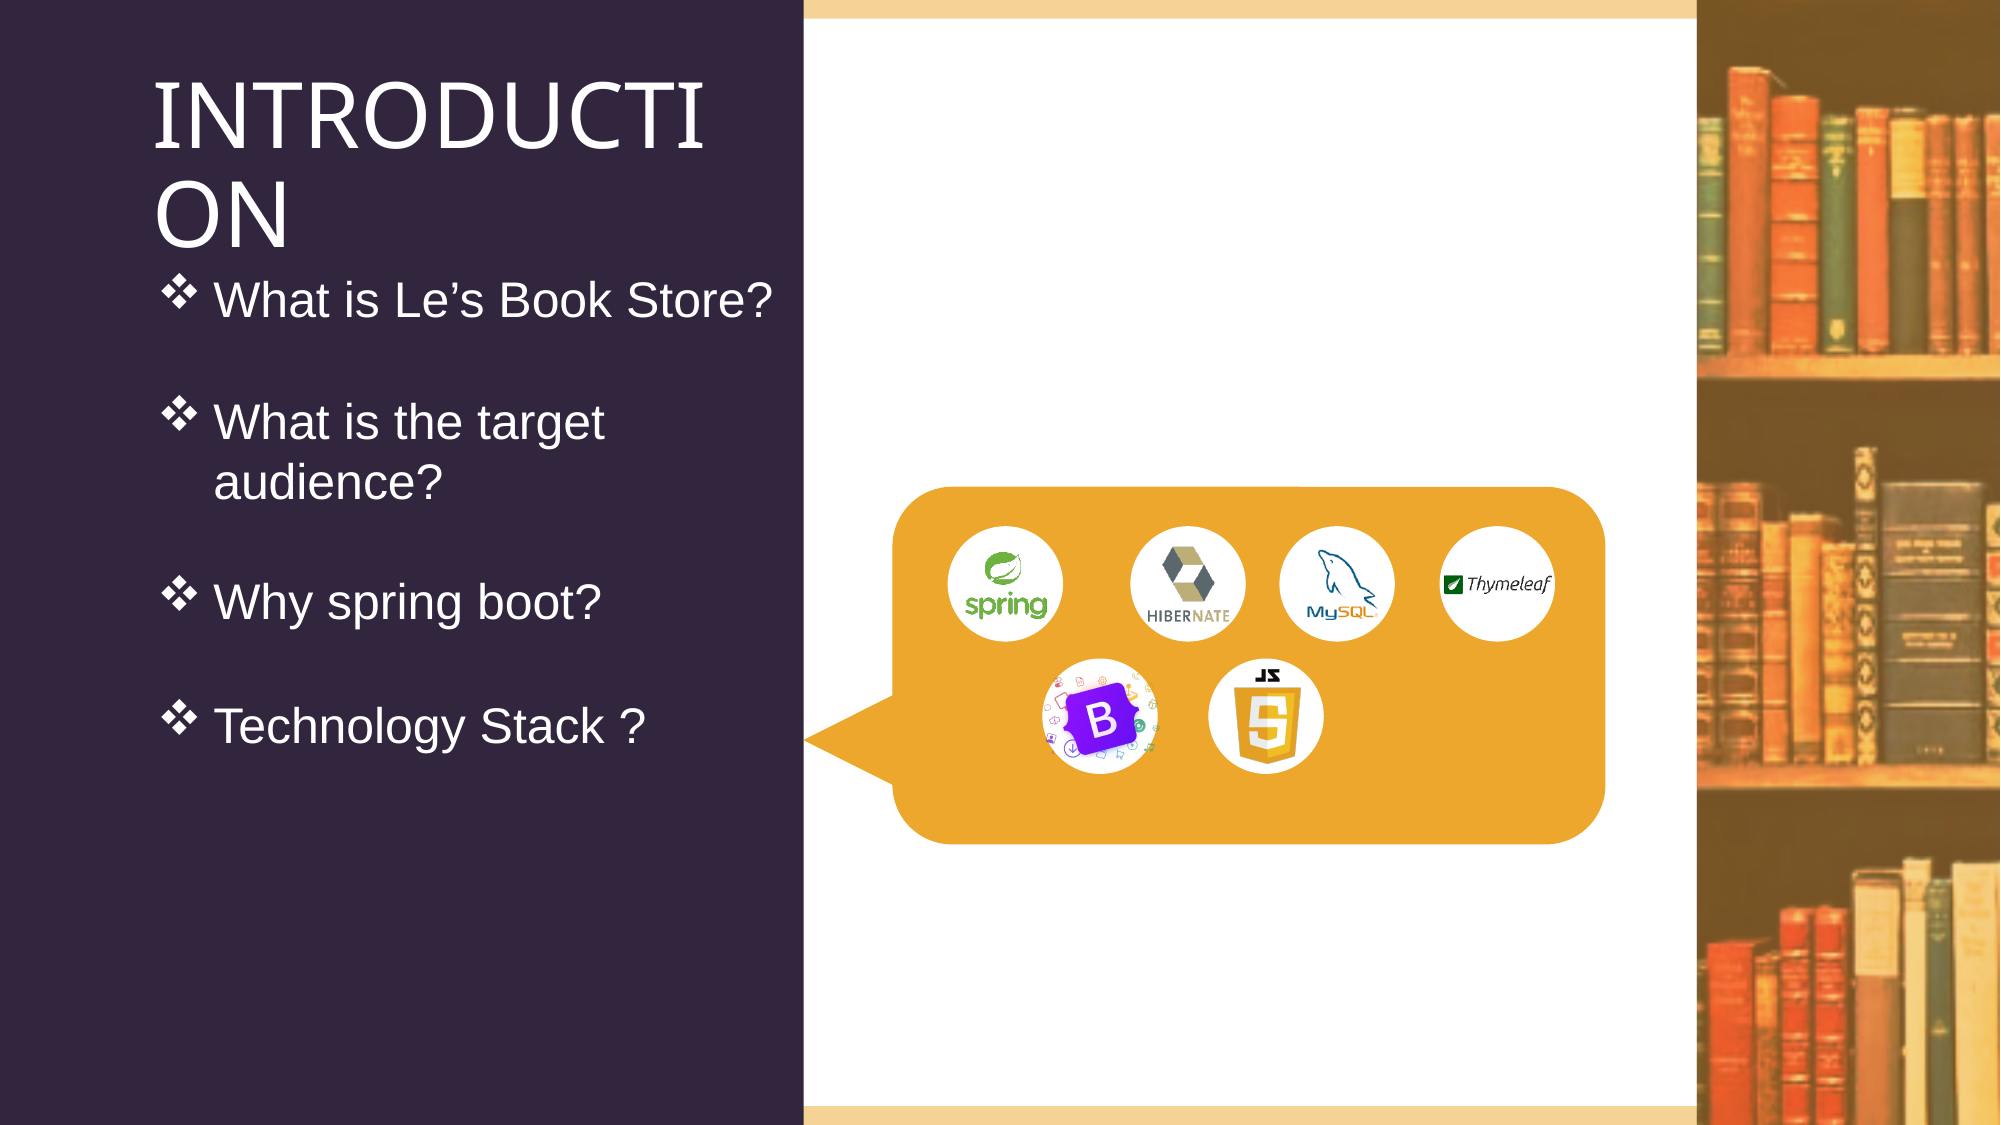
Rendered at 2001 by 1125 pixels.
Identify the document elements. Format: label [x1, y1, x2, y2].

picture [1146, 542, 1230, 626]
picture [1037, 668, 1165, 765]
picture [1439, 551, 1556, 617]
text_box [0, 0, 2000, 1125]
picture [931, 542, 1080, 626]
picture [1192, 669, 1343, 764]
picture [1307, 548, 1378, 620]
